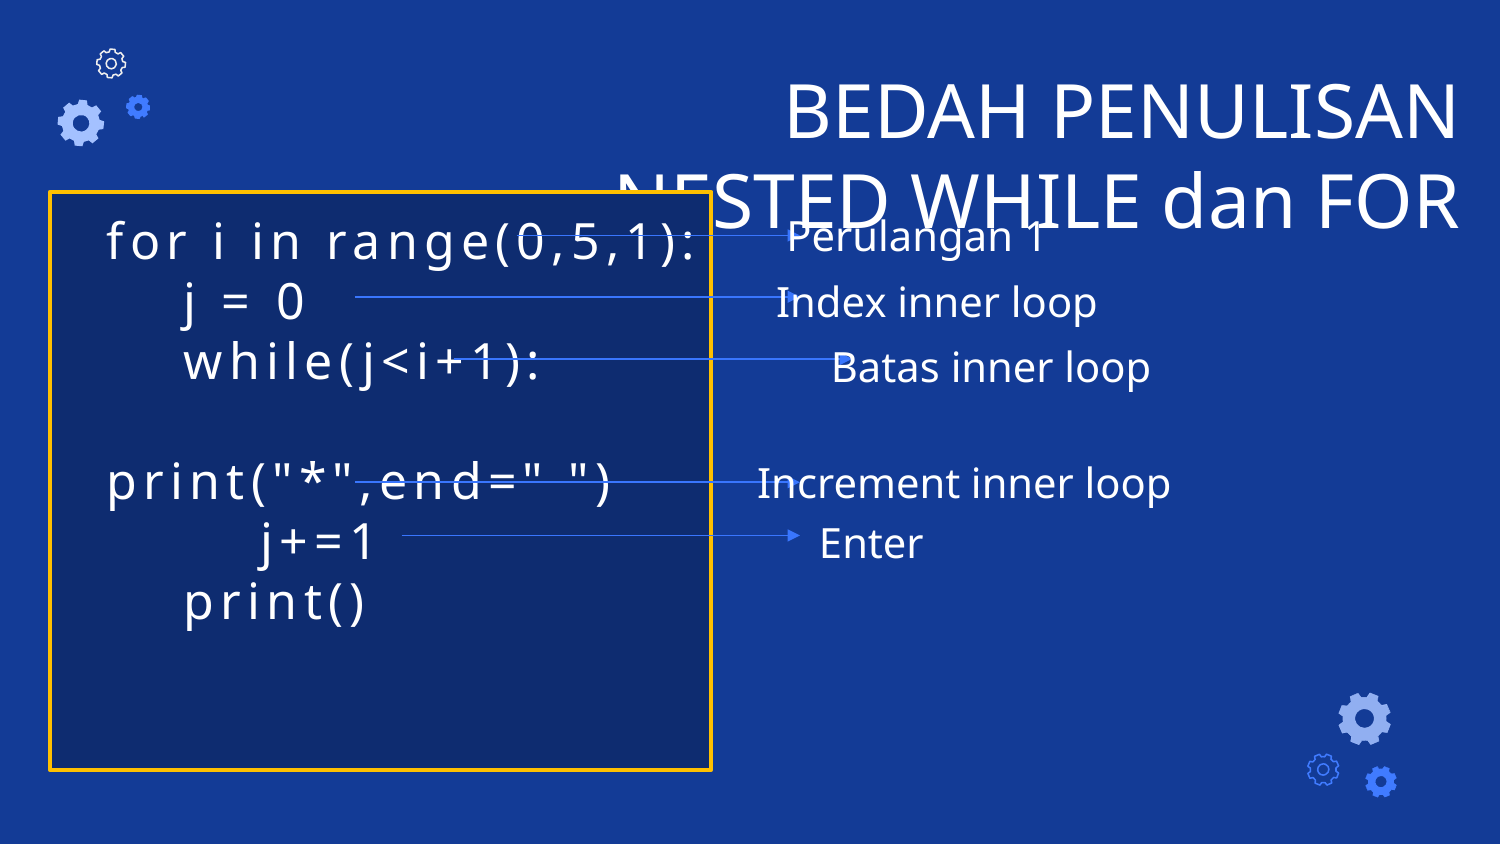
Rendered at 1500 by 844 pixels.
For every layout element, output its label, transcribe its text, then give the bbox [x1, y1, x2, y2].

title BEDAH PENULISAN NESTED WHILE dan FOR [472, 48, 1476, 155]
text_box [49, 191, 712, 771]
text_box Index inner loop [761, 268, 1113, 334]
text_box Perulangan 1 [771, 202, 1063, 268]
text_box Increment inner loop [742, 449, 1187, 515]
text_box Batas inner loop [816, 333, 1167, 398]
text_box Enter [804, 509, 939, 575]
